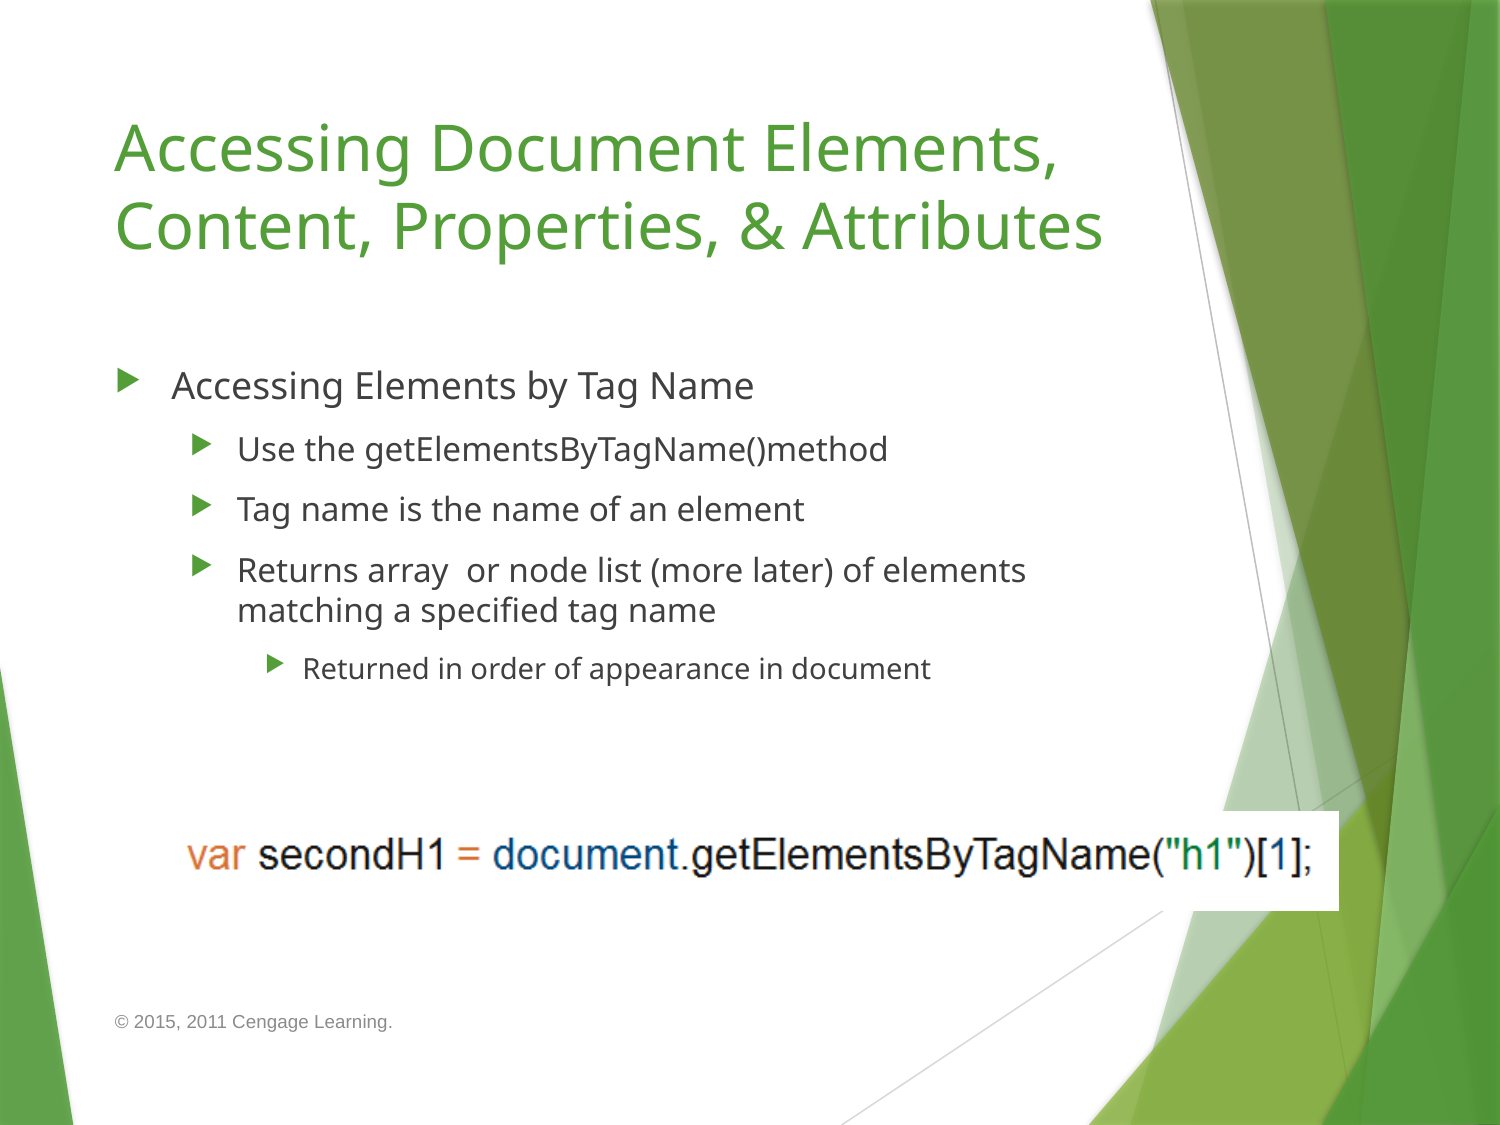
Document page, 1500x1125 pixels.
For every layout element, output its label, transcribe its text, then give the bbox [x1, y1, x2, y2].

footer © 2015, 2011 Cengage Learning. [99, 991, 859, 1051]
title Accessing Document Elements, Content, Properties, & Attributes [99, 99, 1142, 317]
list Accessing Elements by Tag Name Use the getElementsByTagName()method Tag name is the name of an element Returns array or node list (more later) of elements matching a specified tag name Returned in order of appearance in document [99, 354, 1142, 992]
picture [161, 811, 1339, 911]
